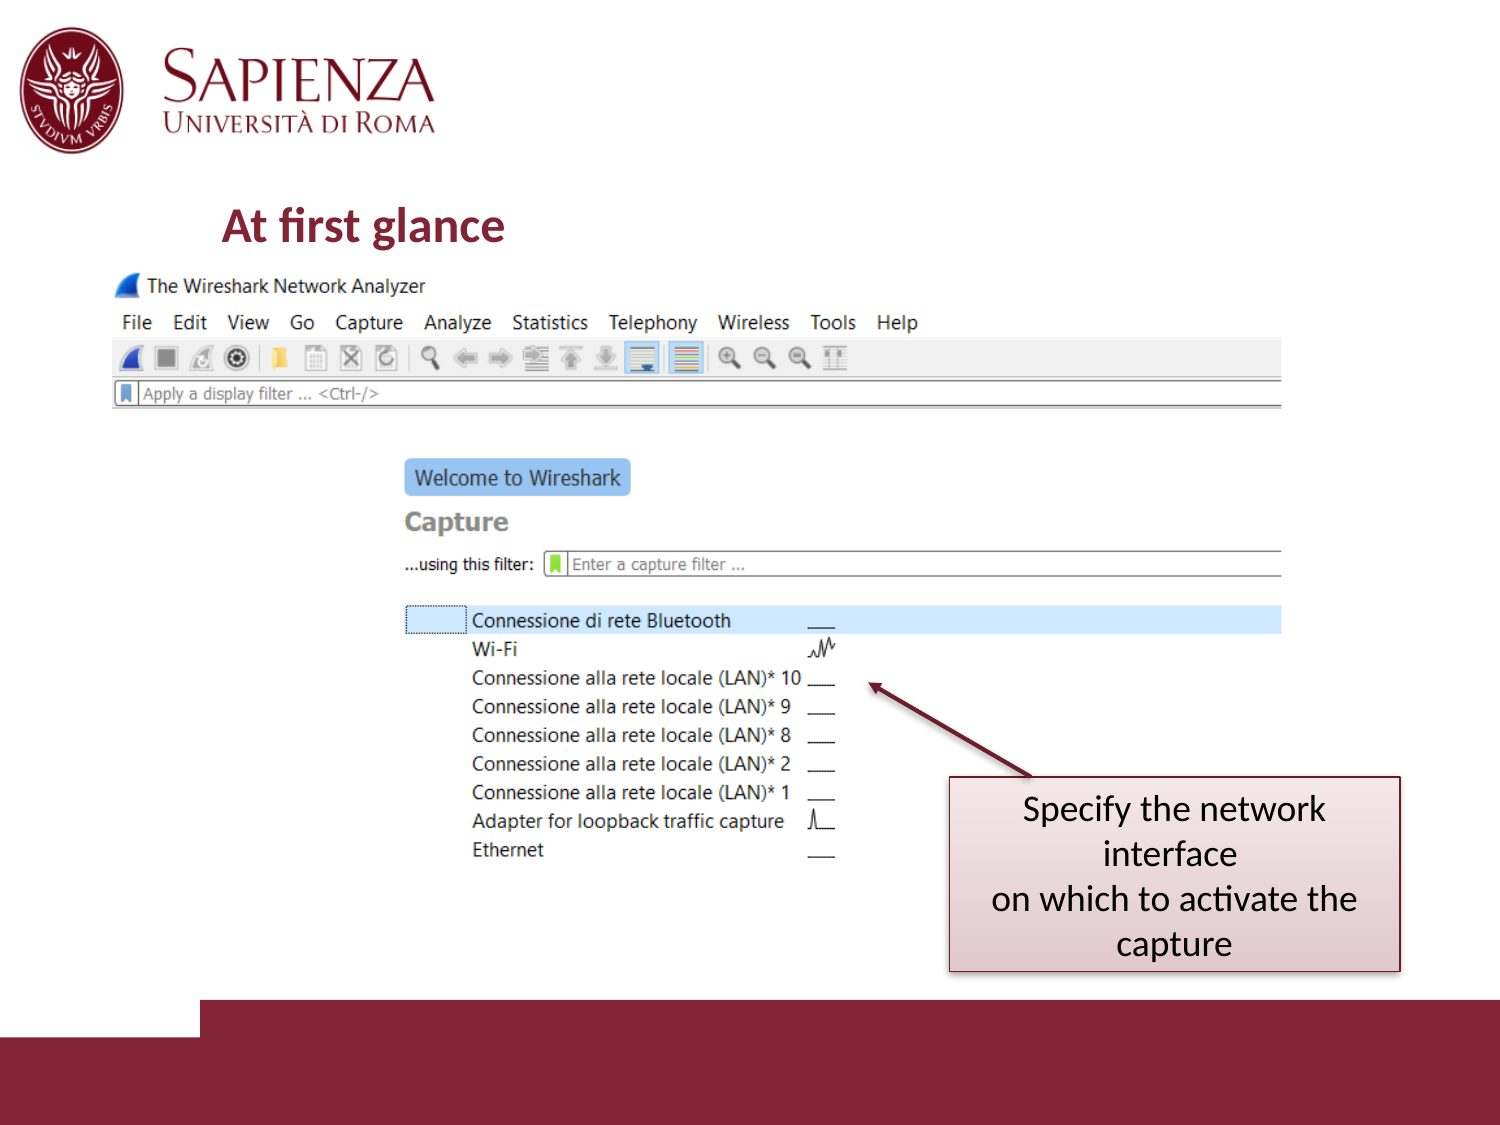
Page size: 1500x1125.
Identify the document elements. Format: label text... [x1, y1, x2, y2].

title At first glance [206, 184, 1424, 268]
picture [111, 267, 1282, 953]
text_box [867, 682, 1032, 778]
text_box Specify the network interface on which to activate the capture [949, 776, 1401, 972]
